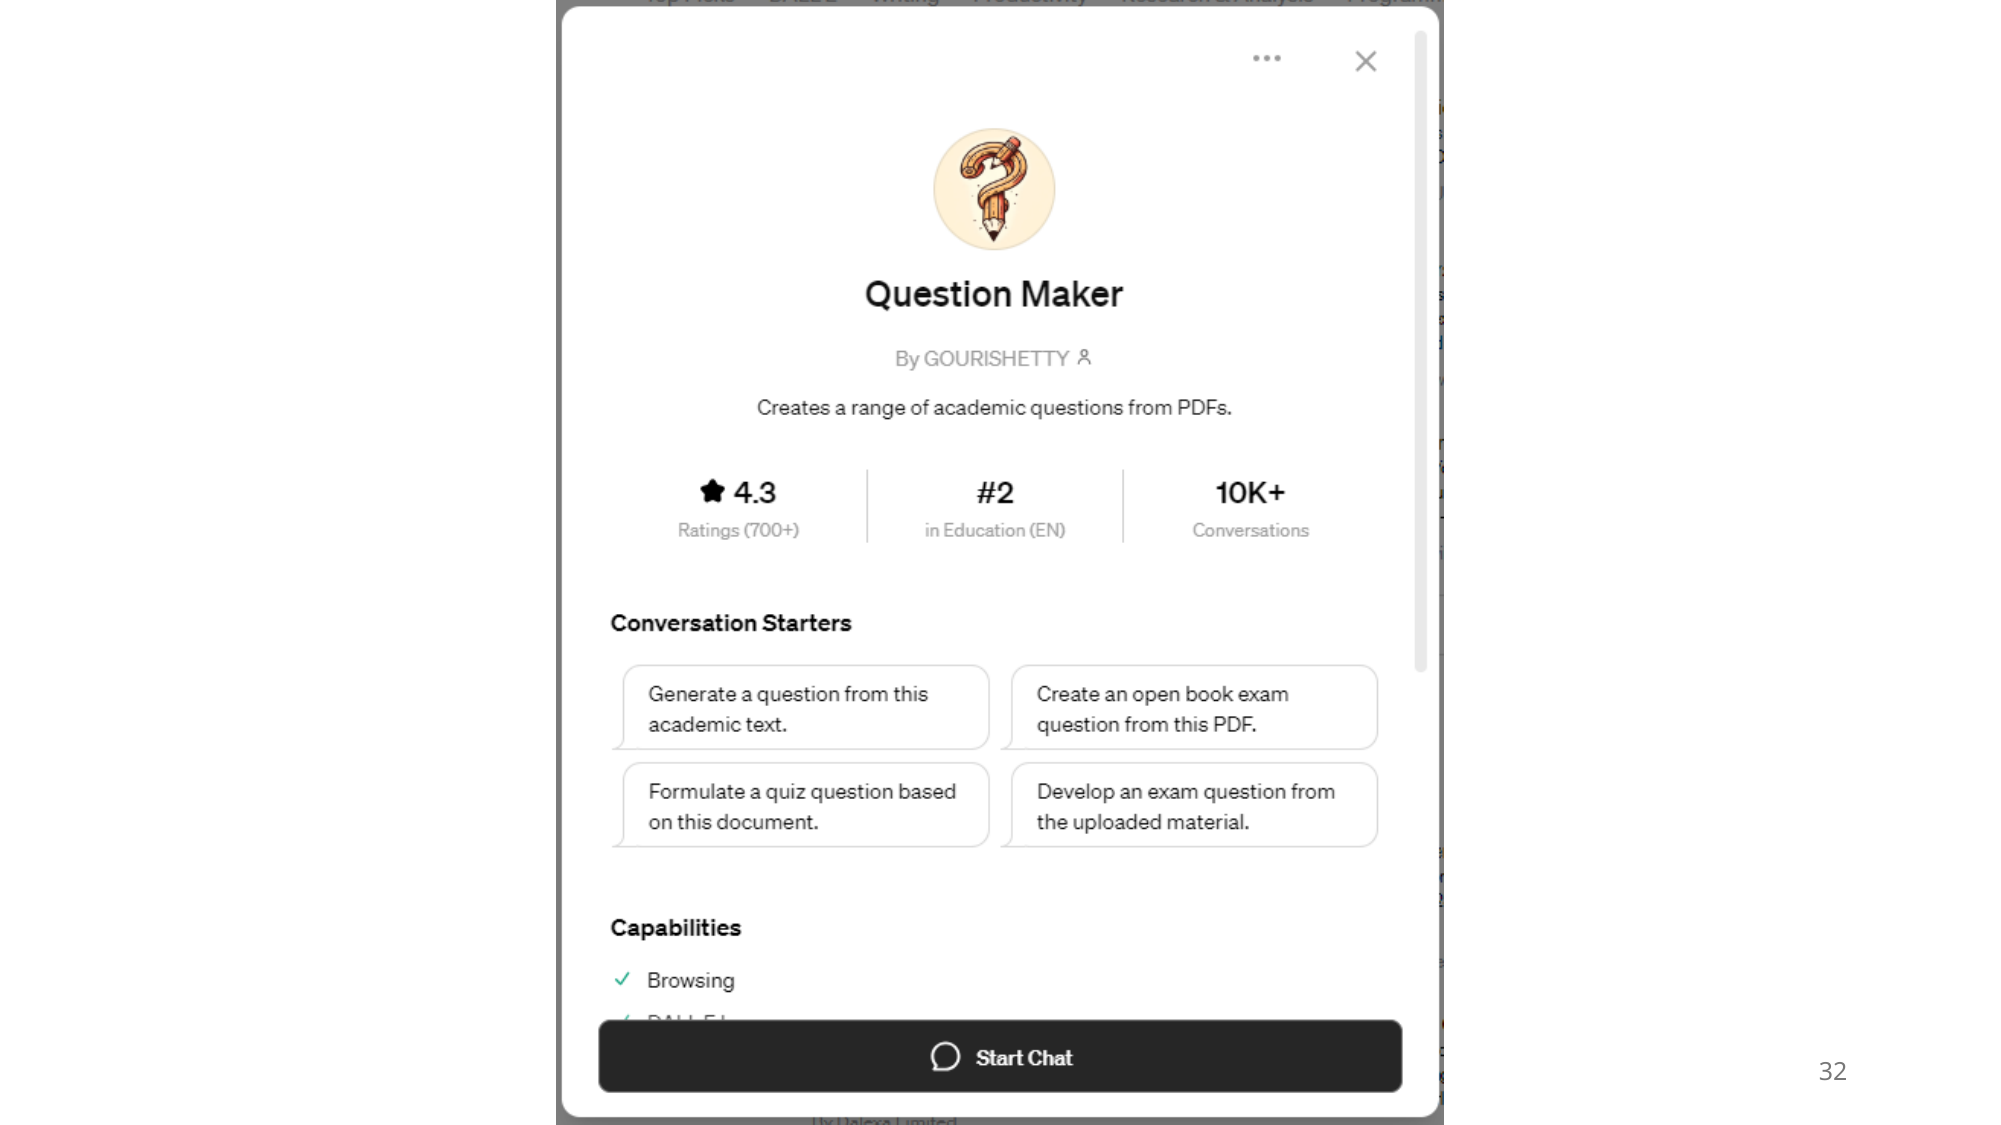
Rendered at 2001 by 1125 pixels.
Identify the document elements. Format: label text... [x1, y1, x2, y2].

slide_number 32 [1445, 1042, 1863, 1103]
picture [555, 0, 1445, 1125]
